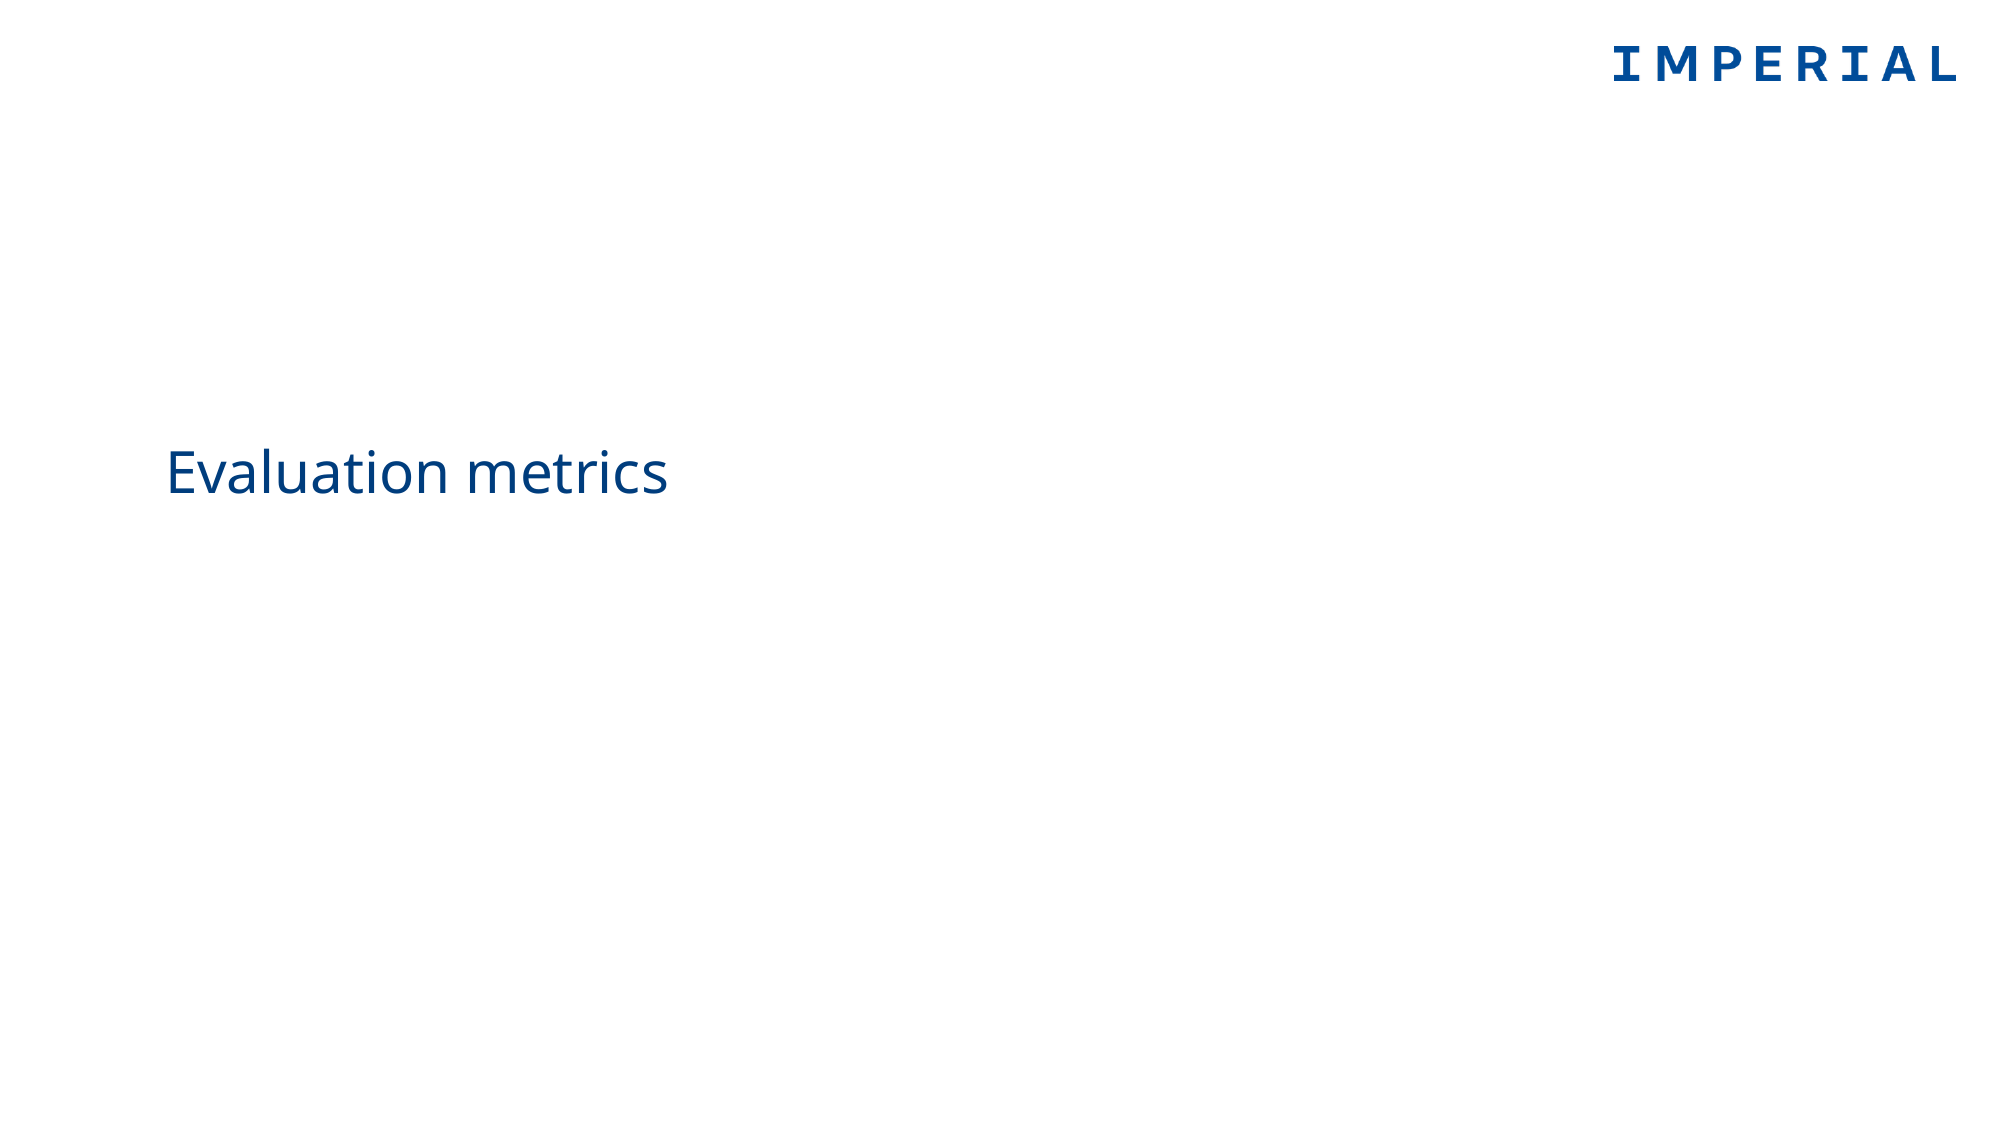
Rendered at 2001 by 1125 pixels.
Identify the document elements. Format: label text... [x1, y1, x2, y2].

picture [1614, 46, 1956, 81]
title Evaluation metrics [150, 349, 1850, 591]
